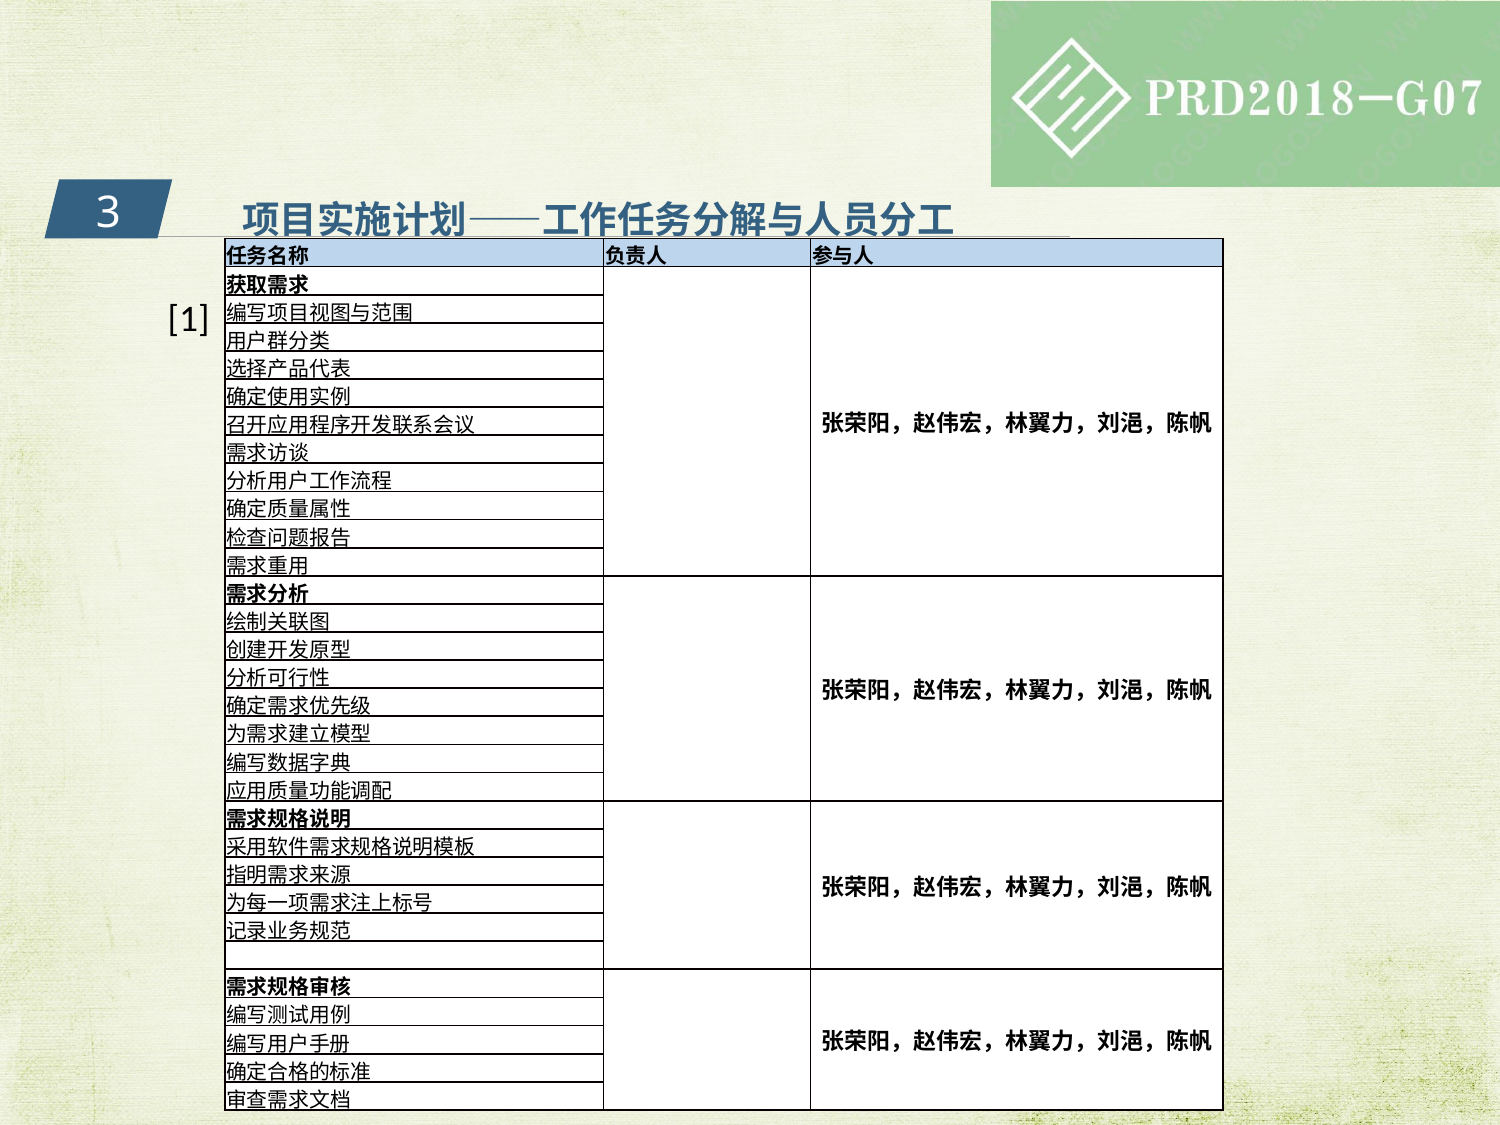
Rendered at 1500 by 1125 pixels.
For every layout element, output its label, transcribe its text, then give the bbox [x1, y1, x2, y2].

table_cell 为每一项需求注上标号 [226, 886, 603, 912]
table_cell 绘制关联图 [226, 605, 603, 631]
table_cell 张荣阳，赵伟宏，林翼力，刘浥，陈帆 [811, 802, 1222, 968]
table_header 负责人 [604, 239, 810, 266]
table_header 参与人 [811, 239, 1222, 266]
table_cell [604, 267, 810, 575]
table_cell 采用软件需求规格说明模板 [226, 830, 603, 856]
table_cell 分析用户工作流程 [226, 464, 603, 491]
table_cell 确定需求优先级 [226, 689, 603, 715]
table_cell 检查问题报告 [226, 520, 603, 547]
table_cell 应用质量功能调配 [226, 773, 603, 800]
table_cell 编写项目视图与范围 [226, 296, 603, 322]
table_cell 确定合格的标准 [226, 1055, 603, 1081]
text_box 项目实施计划——工作任务分解与人员分工 [227, 166, 971, 236]
table_cell 召开应用程序开发联系会议 [226, 408, 603, 434]
table_cell 指明需求来源 [226, 858, 603, 884]
table_cell 记录业务规范 [226, 914, 603, 940]
table_cell 需求重用 [226, 549, 603, 575]
table_header 任务名称 [226, 239, 603, 266]
table_cell [604, 970, 810, 1109]
table_cell 用户群分类 [226, 324, 603, 350]
table_cell 编写测试用例 [226, 998, 603, 1025]
table_cell 需求访谈 [226, 436, 603, 462]
table_cell 张荣阳，赵伟宏，林翼力，刘浥，陈帆 [811, 577, 1222, 800]
picture [0, 0, 1500, 1125]
table_cell 分析可行性 [226, 661, 603, 687]
table_cell [604, 577, 810, 800]
table_cell 张荣阳，赵伟宏，林翼力，刘浥，陈帆 [811, 267, 1222, 575]
table_cell 需求分析 [226, 577, 603, 603]
table_cell [226, 942, 603, 968]
table_cell 选择产品代表 [226, 352, 603, 378]
text_box [224, 1110, 1197, 1125]
text_box 3 [45, 176, 172, 245]
table_cell 张荣阳，赵伟宏，林翼力，刘浥，陈帆 [811, 970, 1222, 1109]
table_cell 编写数据字典 [226, 745, 603, 772]
table_cell 确定使用实例 [226, 380, 603, 406]
table_cell 需求规格审核 [226, 970, 603, 997]
table_cell 创建开发原型 [226, 633, 603, 659]
table_cell 为需求建立模型 [226, 717, 603, 744]
table_cell [604, 802, 810, 968]
table_cell 审查需求文档 [226, 1083, 603, 1109]
table_cell 获取需求 [226, 267, 603, 294]
table_cell 确定质量属性 [226, 492, 603, 519]
table_cell 需求规格说明 [226, 802, 603, 828]
text_box [1] [152, 286, 224, 347]
table_cell 编写用户手册 [226, 1026, 603, 1053]
